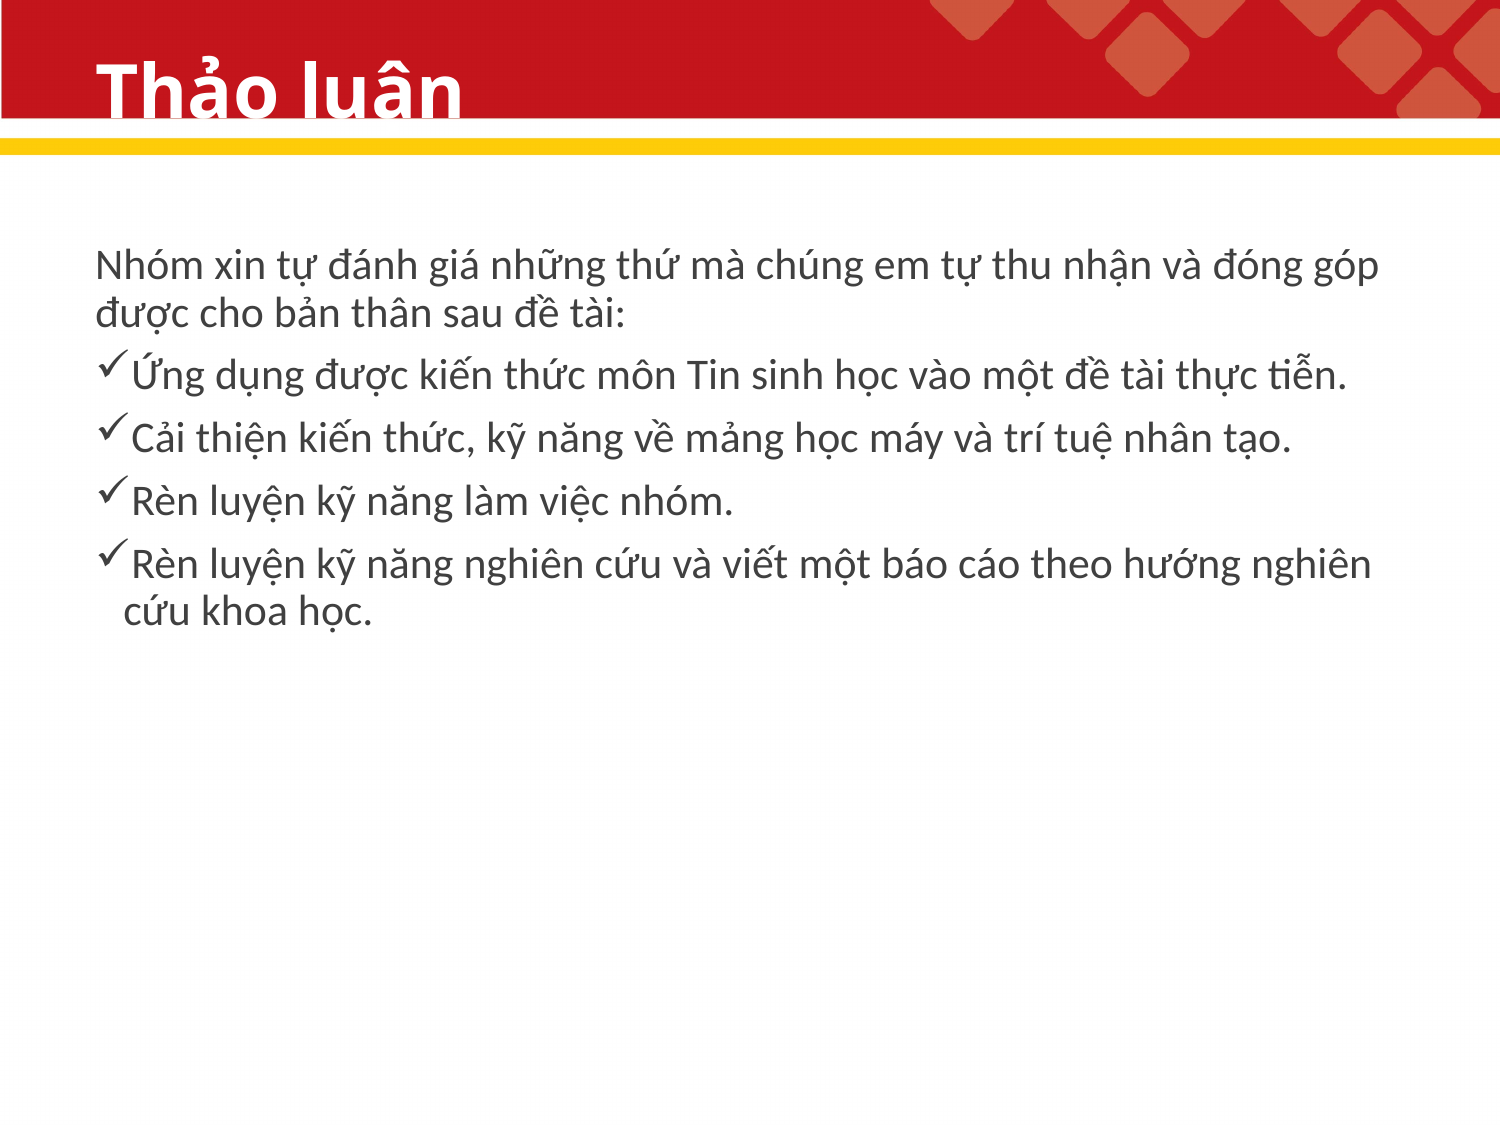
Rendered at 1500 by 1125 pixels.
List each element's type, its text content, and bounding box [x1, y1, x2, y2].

title Thảo luận [80, 0, 1397, 204]
list Nhóm xin tự đánh giá những thứ mà chúng em tự thu nhận và đóng góp được cho bản thân sau đề tài: Ứng dụng được kiến thức môn Tin sinh học vào một đề tài thực tiễn. Cải thiện kiến thức, kỹ năng về mảng học máy và trí tuệ nhân tạo. Rèn luyện kỹ năng làm việc nhóm. Rèn luyện kỹ năng nghiên cứu và viết một báo cáo theo hướng nghiên cứu khoa học. [80, 234, 1397, 1039]
picture [0, 0, 1500, 1125]
